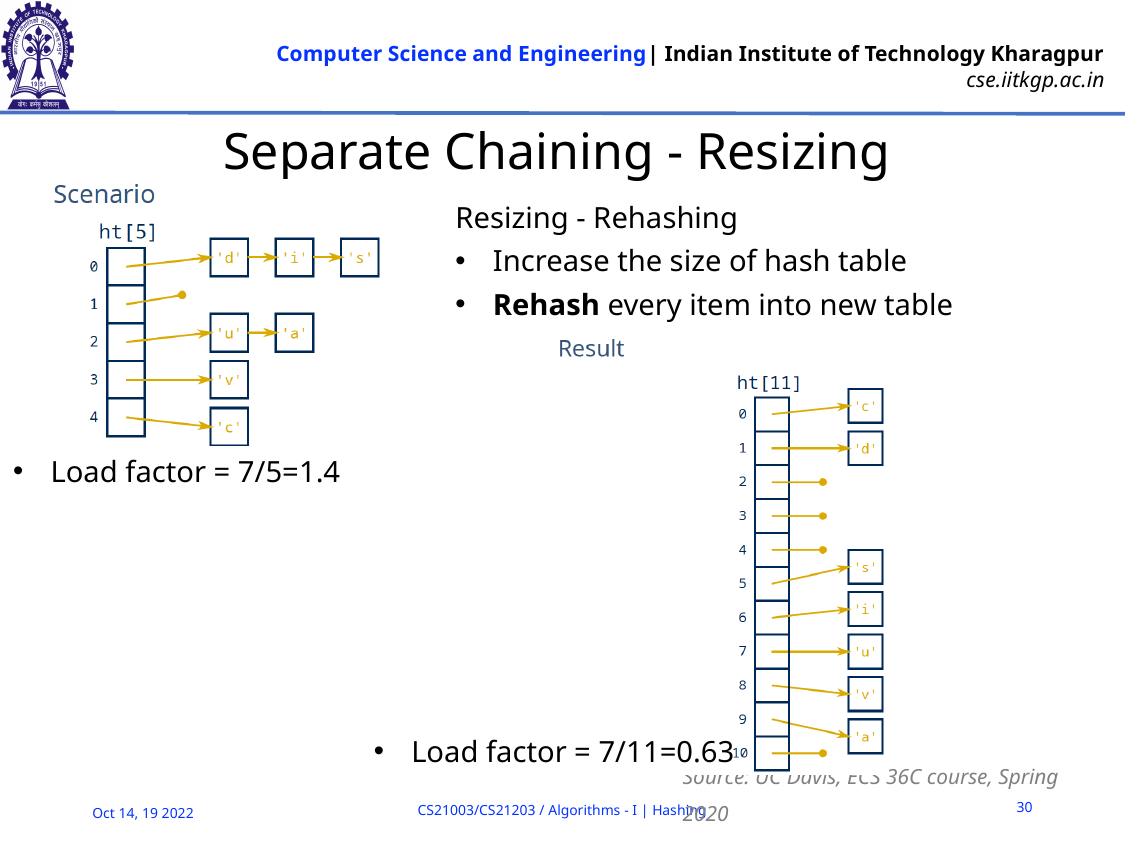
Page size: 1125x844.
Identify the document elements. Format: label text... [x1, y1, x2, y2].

text_box Load factor = 7/11=0.63 [358, 725, 750, 788]
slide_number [77, 798, 274, 844]
title Separate Chaining - Resizing [35, 78, 1078, 221]
slide_number 30 [992, 802, 1048, 831]
footer CS21003/CS21203 / Algorithms - I | Hashing [185, 787, 940, 833]
text_box Resizing - Rehashing Increase the size of hash table Rehash every item into new table [440, 191, 1089, 332]
picture [1, 1, 74, 110]
picture [556, 331, 888, 775]
text_box Load factor = 7/5=1.4 [0, 445, 389, 508]
text_box Source: UC Davis, ECS 36C course, Spring 2020 [668, 775, 1121, 802]
picture [49, 179, 384, 450]
